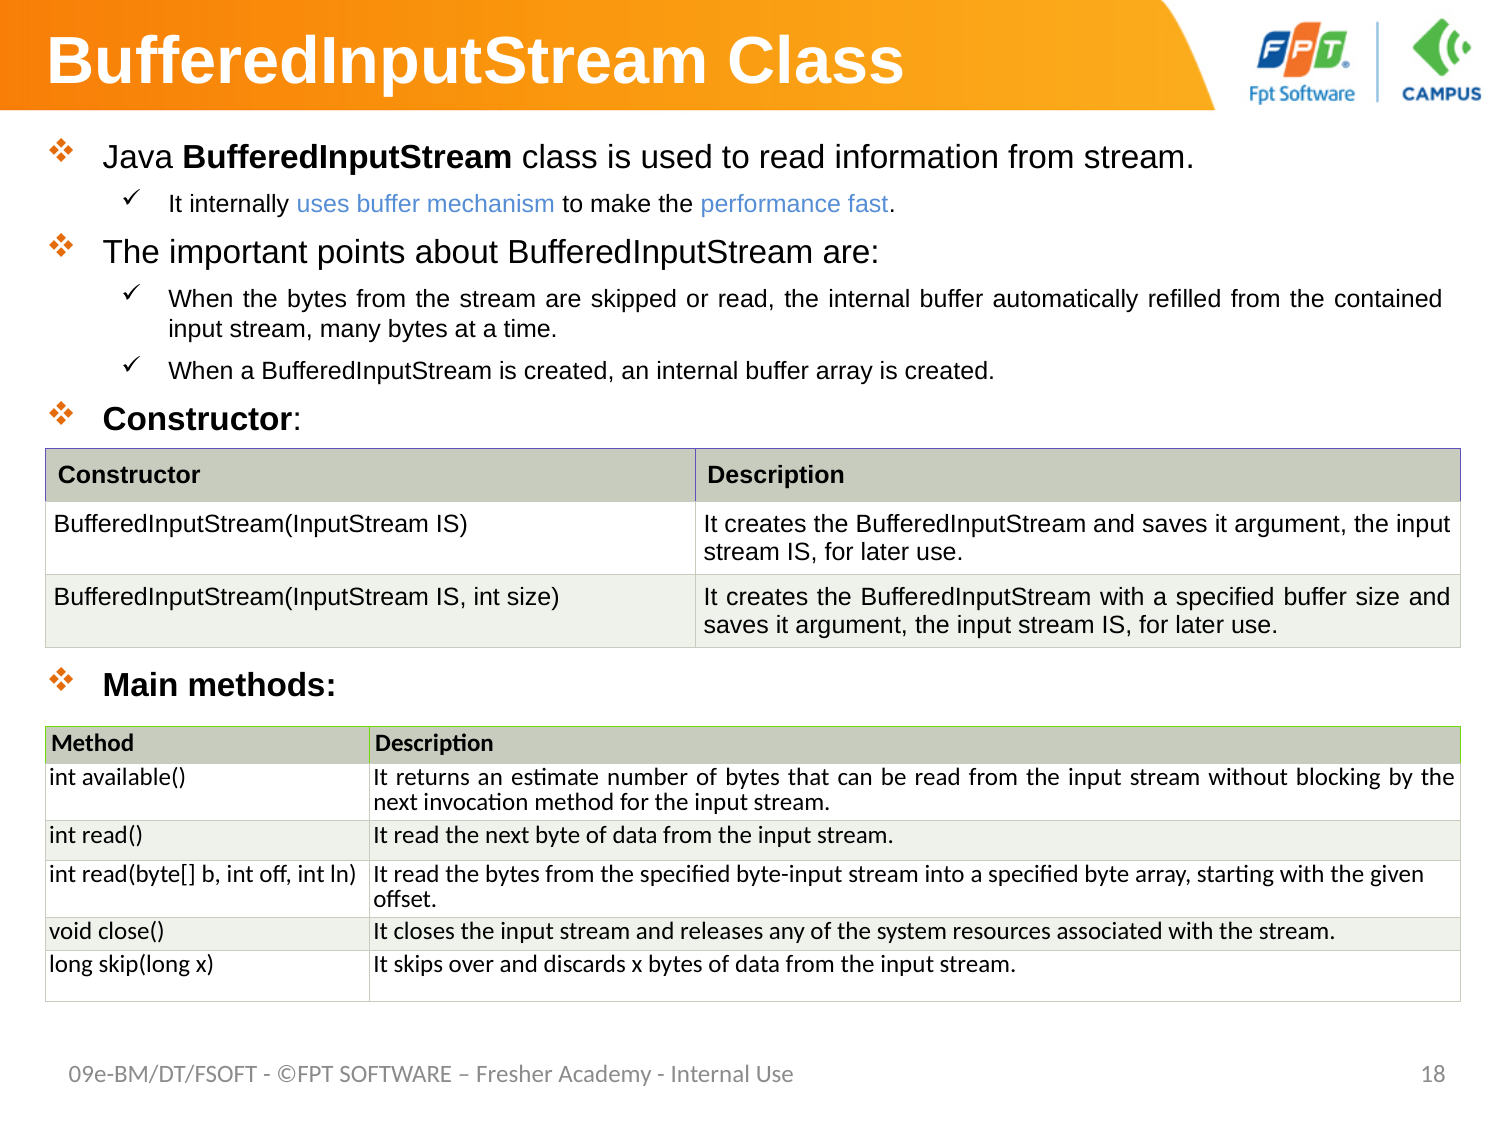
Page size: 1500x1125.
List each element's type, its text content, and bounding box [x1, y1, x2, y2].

table_cell It returns an estimate number of bytes that can be read from the input stream without blocking by the next invocation method for the input stream. [370, 764, 1460, 820]
table_cell It creates the BufferedInputStream with a specified buffer size and saves it argument, the input stream IS, for later use. [696, 575, 1460, 647]
table_header Method [46, 727, 369, 763]
list Java BufferedInputStream class is used to read information from stream. It internally uses buffer mechanism to make the performance fast. The important points about BufferedInputStream are: When the bytes from the stream are skipped or read, the internal buffer automatically refilled from the contained input stream, many bytes at a time. When a BufferedInputStream is created, an internal buffer array is created. Constructor: Main methods: [31, 127, 1461, 1020]
table_header Description [370, 727, 1460, 763]
title BufferedInputStream Class [31, 3, 1461, 111]
table_cell It read the bytes from the specified byte-input stream into a specified byte array, starting with the given offset. [370, 861, 1460, 917]
picture [0, 0, 1500, 1125]
table_cell int read() [46, 821, 369, 860]
table_cell It closes the input stream and releases any of the system resources associated with the stream. [370, 918, 1460, 950]
table_cell int available() [46, 764, 369, 820]
footer 09e-BM/DT/FSOFT - ©FPT SOFTWARE – Fresher Academy - Internal Use [31, 1042, 833, 1103]
slide_number 18 [1074, 1042, 1461, 1103]
table_cell long skip(long x) [46, 951, 369, 1001]
table_cell It read the next byte of data from the input stream. [370, 821, 1460, 860]
table_cell BufferedInputStream(InputStream IS) [46, 502, 695, 574]
table_cell It skips over and discards x bytes of data from the input stream. [370, 951, 1460, 1001]
table_cell int read(byte[] b, int off, int ln) [46, 861, 369, 917]
table_cell It creates the BufferedInputStream and saves it argument, the input stream IS, for later use. [696, 502, 1460, 574]
table_header Description [696, 449, 1460, 501]
table_cell void close() [46, 918, 369, 950]
table_header Constructor [46, 449, 695, 501]
table_cell BufferedInputStream(InputStream IS, int size) [46, 575, 695, 647]
